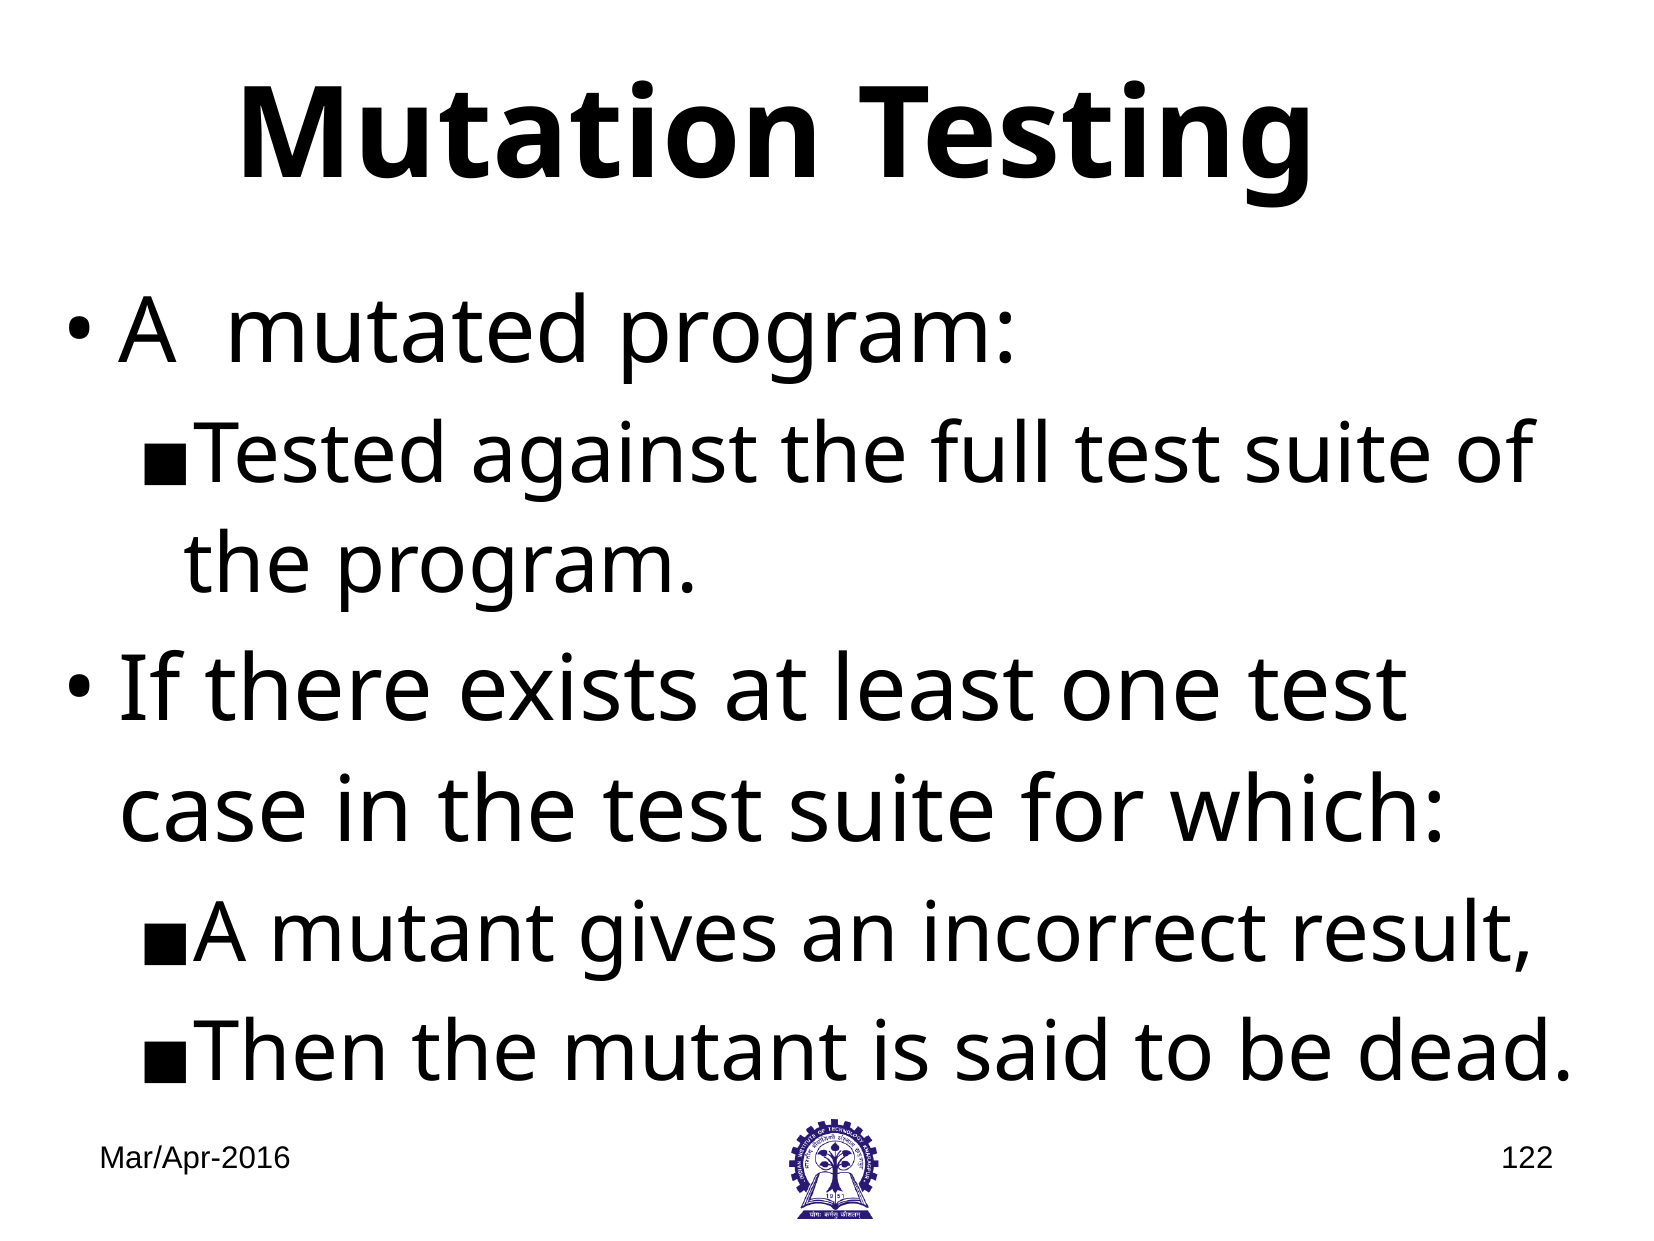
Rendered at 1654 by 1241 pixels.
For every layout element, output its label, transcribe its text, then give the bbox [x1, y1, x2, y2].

picture [789, 1119, 879, 1219]
title Mutation Testing [73, 33, 1479, 239]
text_box ‹#› [1185, 1129, 1570, 1215]
list A mutated program: Tested against the full test suite of the program. If there exists at least one test case in the test suite for which: A mutant gives an incorrect result, Then the mutant is said to be dead. [58, 251, 1591, 1096]
text_box Mar/Apr-2016 [82, 1129, 468, 1215]
